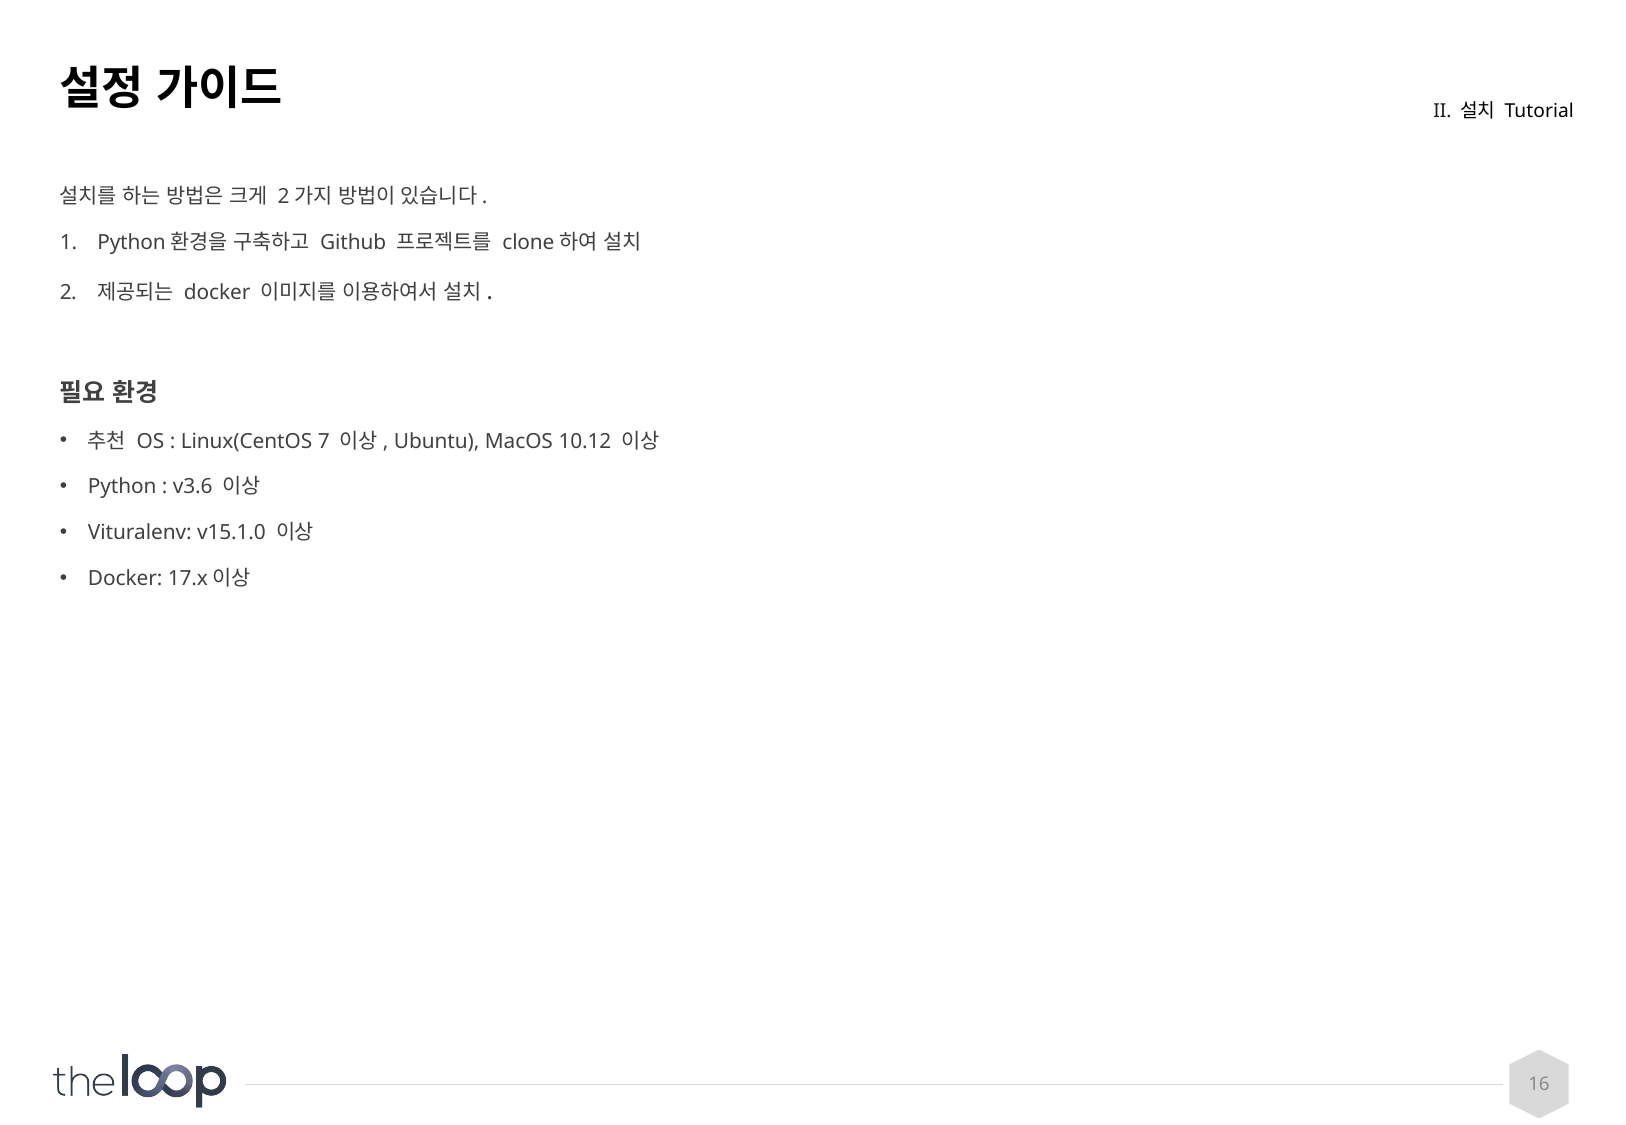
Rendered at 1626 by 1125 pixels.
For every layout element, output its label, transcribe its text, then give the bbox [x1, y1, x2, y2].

slide_number 16 [1497, 1054, 1581, 1115]
text_box II. 설치 Tutorial [1271, 93, 1589, 130]
picture [21, 1021, 258, 1125]
list 설치를 하는 방법은 크게 2가지 방법이 있습니다. Python환경을 구축하고 Github 프로젝트를 clone하여 설치 제공되는 docker 이미지를 이용하여서 설치. 필요 환경 추천 OS : Linux(CentOS 7 이상, Ubuntu), MacOS 10.12 이상 Python : v3.6 이상 Vituralenv: v15.1.0 이상 Docker: 17.x이상 [44, 175, 1531, 1087]
title 설정 가이드 [44, 59, 1514, 121]
